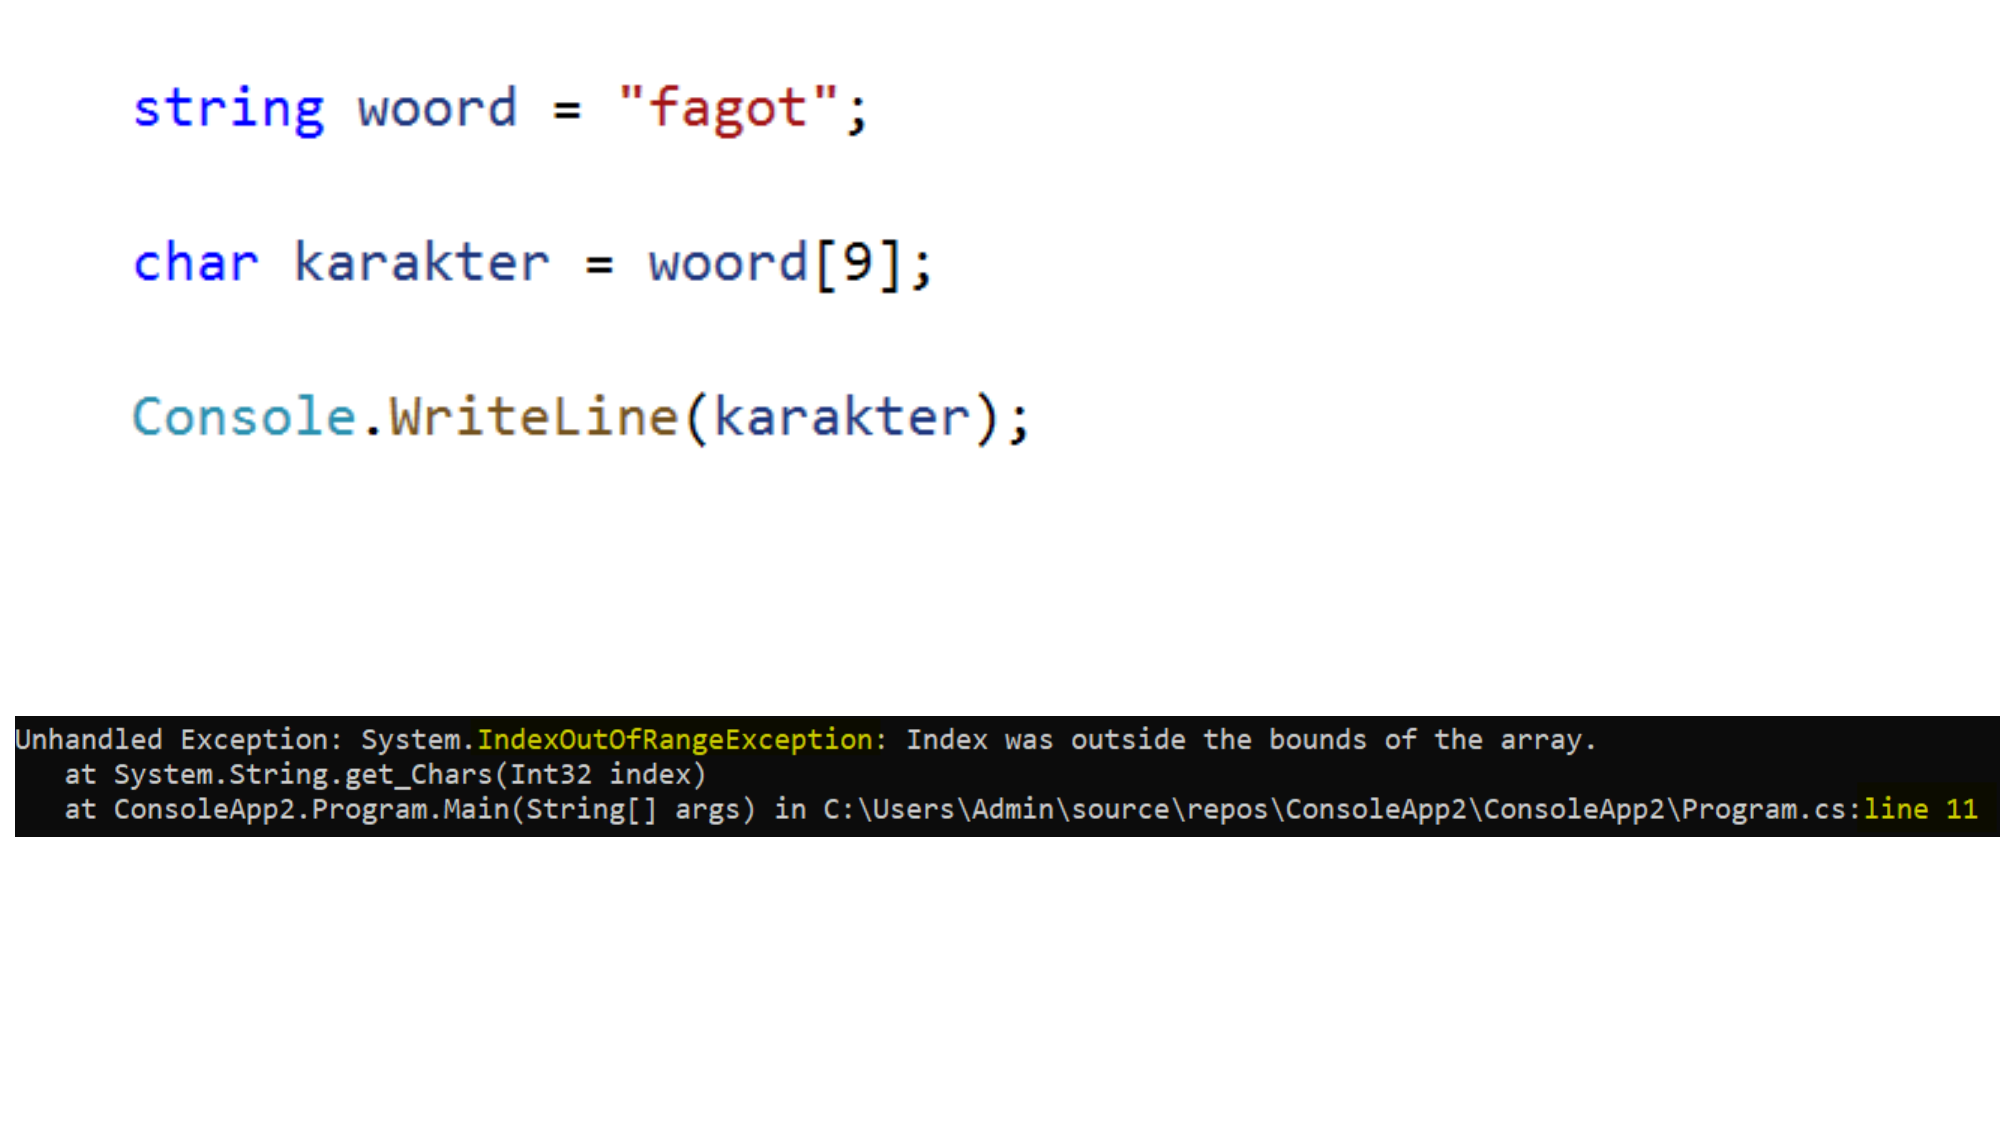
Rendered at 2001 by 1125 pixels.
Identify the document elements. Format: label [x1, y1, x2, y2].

picture [127, 58, 1043, 466]
picture [15, 716, 2000, 837]
